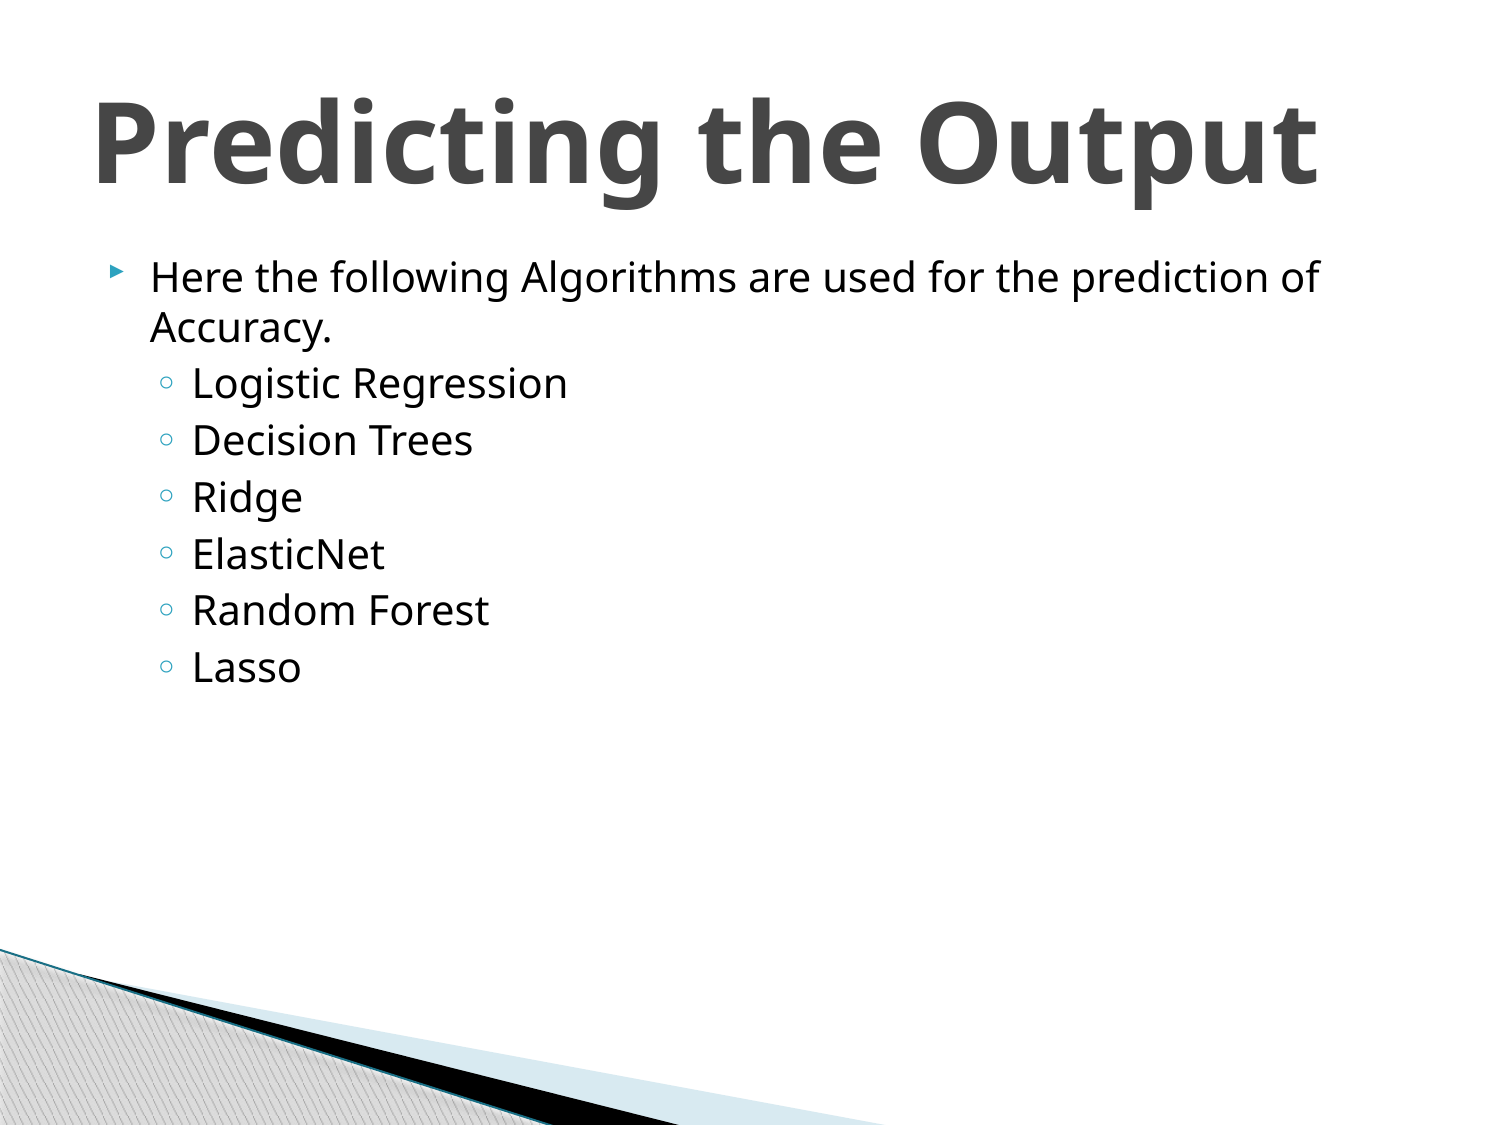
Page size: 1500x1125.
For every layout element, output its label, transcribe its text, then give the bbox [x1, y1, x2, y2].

title Predicting the Output [75, 45, 1425, 233]
list Here the following Algorithms are used for the prediction of Accuracy. Logistic Regression Decision Trees Ridge ElasticNet Random Forest Lasso [75, 243, 1425, 986]
